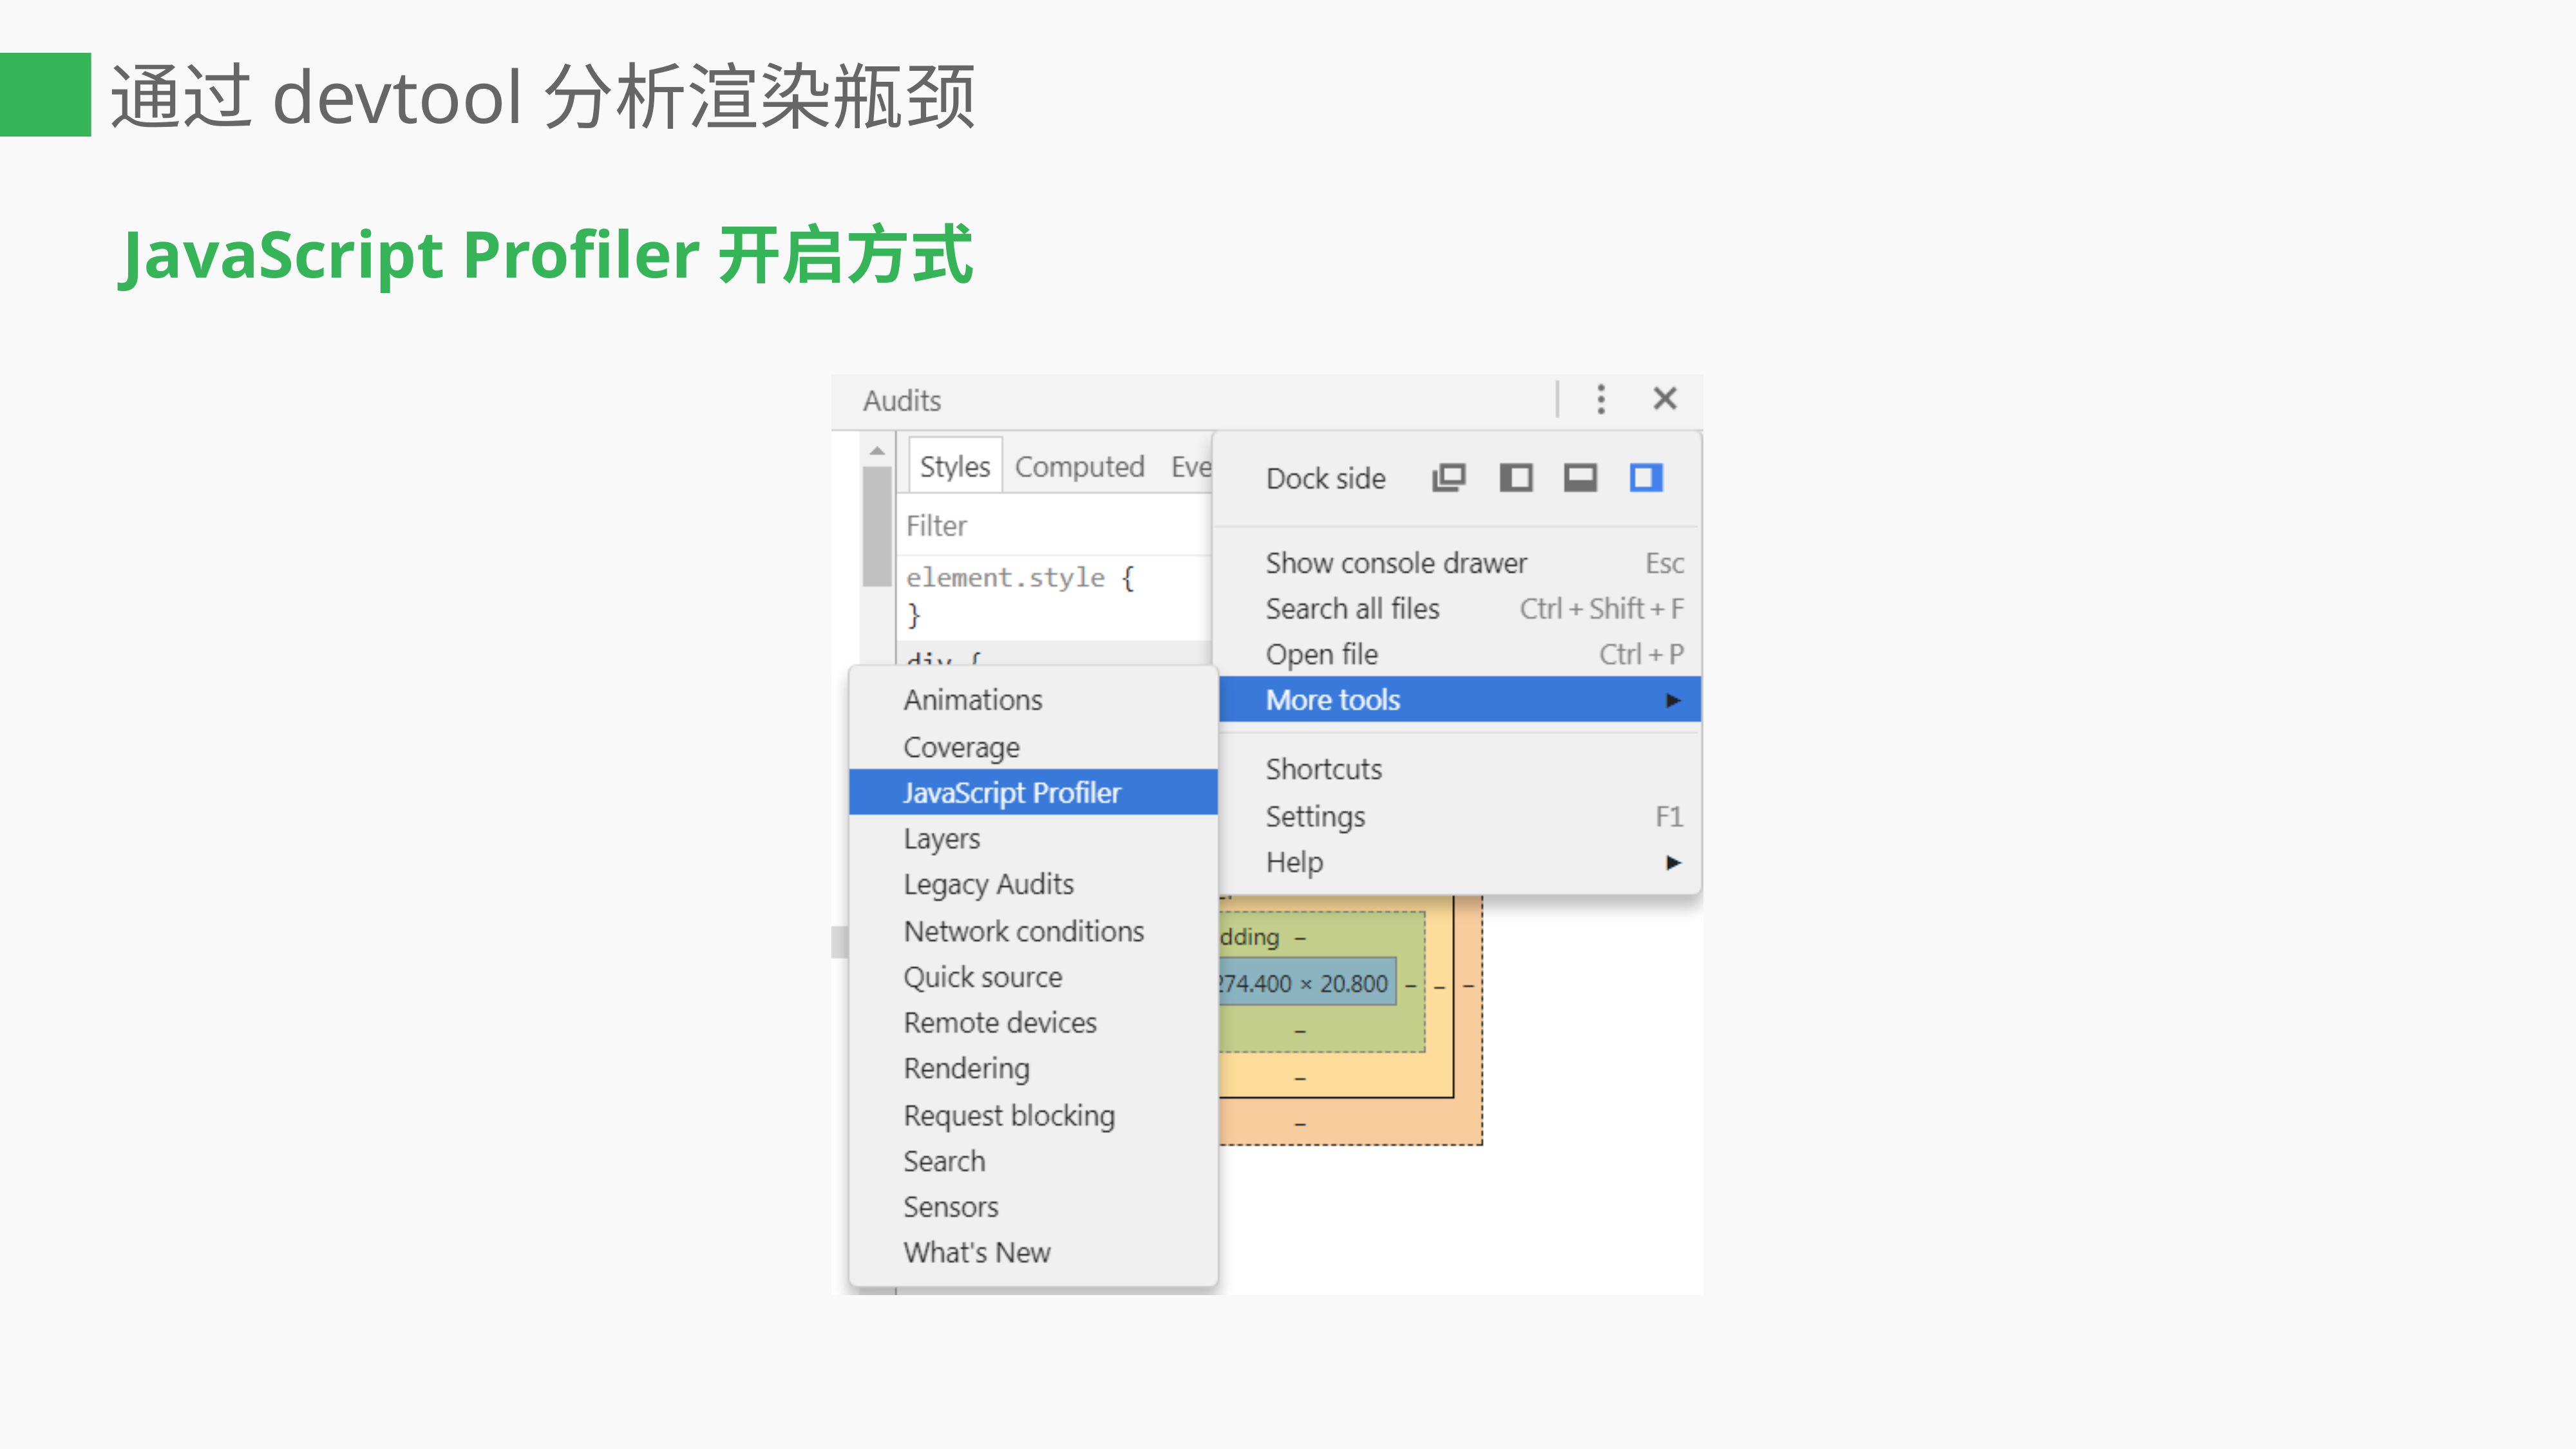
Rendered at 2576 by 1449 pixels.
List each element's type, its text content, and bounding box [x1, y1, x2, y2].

picture [0, 53, 91, 137]
title 通过devtool分析渲染瓶颈 [108, 44, 2540, 144]
picture [831, 374, 1703, 1296]
text_box JavaScript Profiler开启方式 [113, 209, 985, 296]
